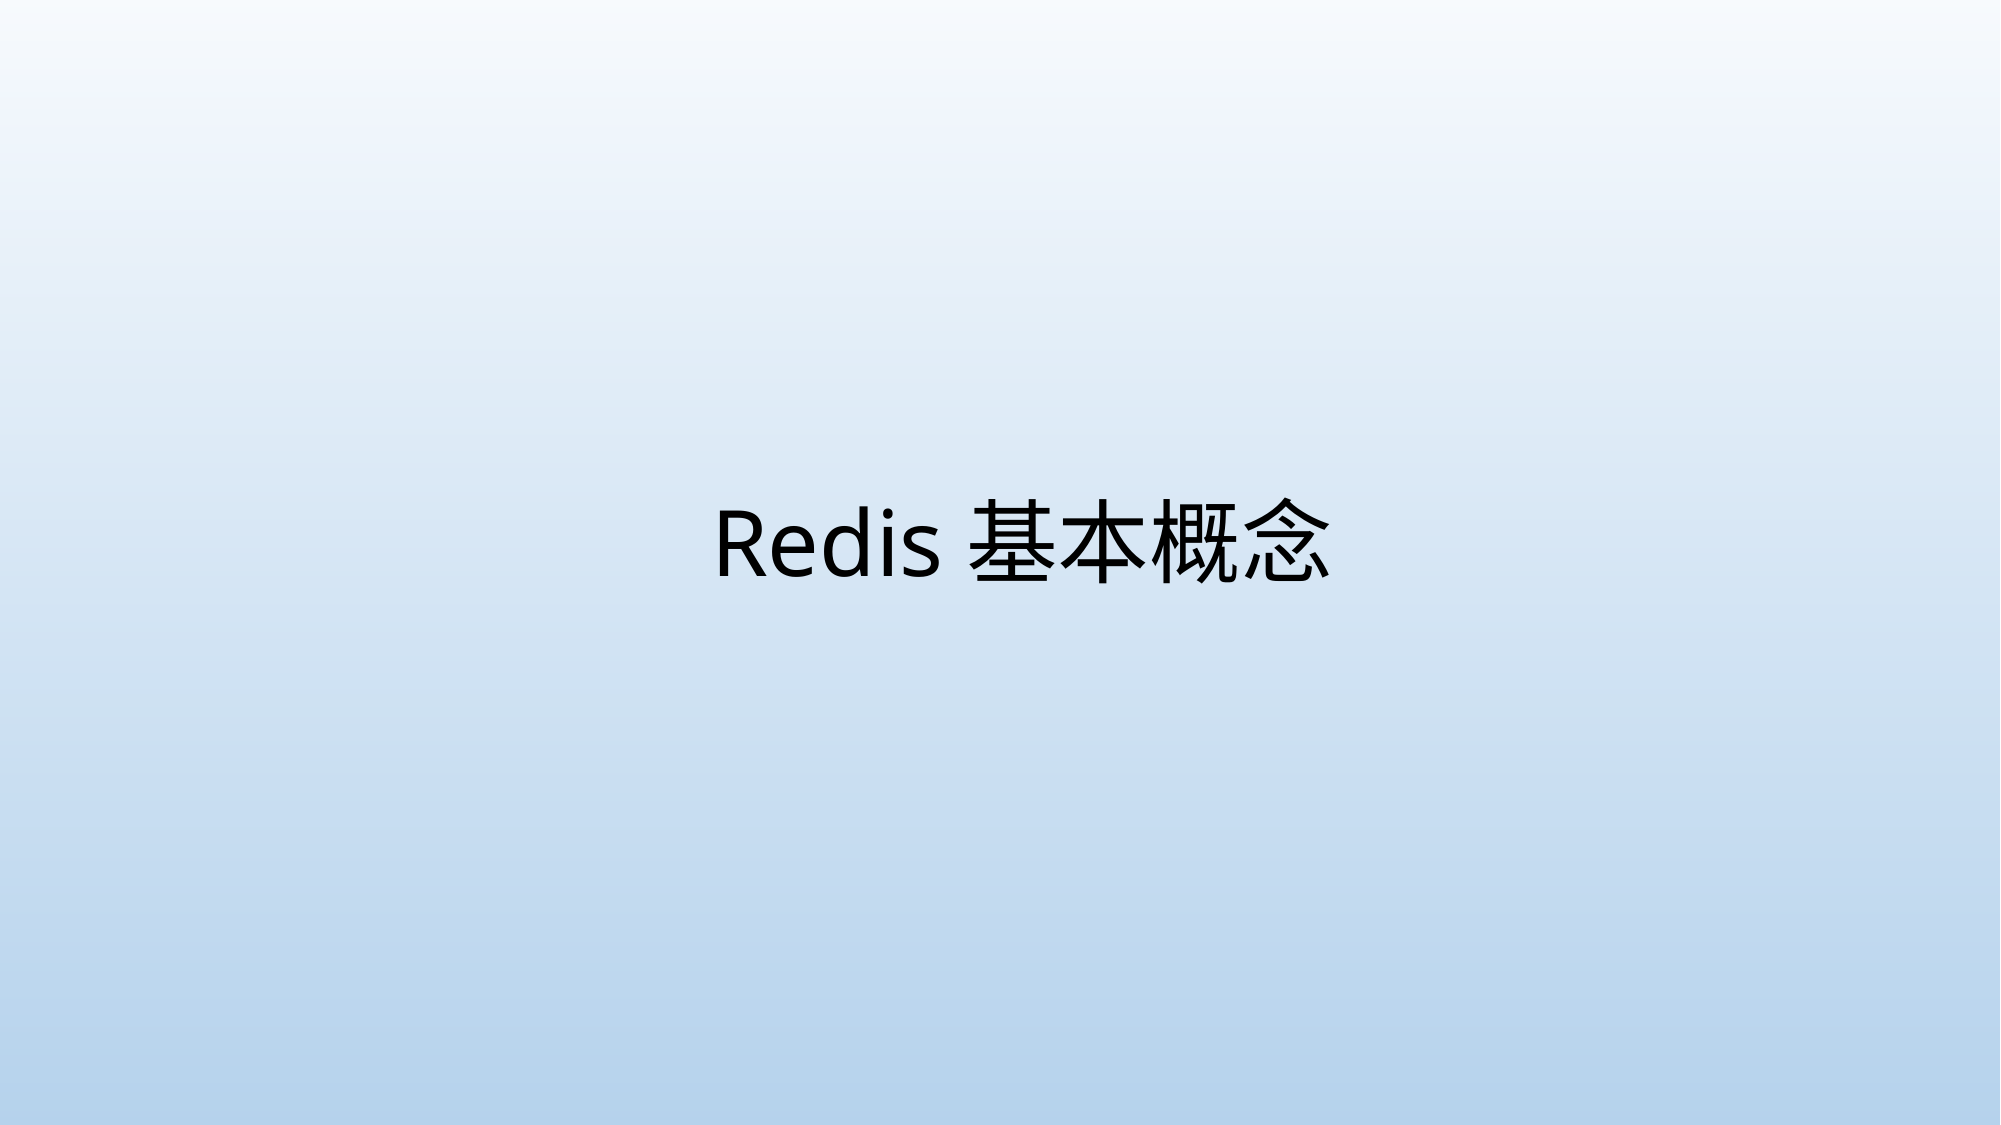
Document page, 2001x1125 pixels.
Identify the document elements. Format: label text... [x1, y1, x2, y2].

title Redis基本概念 [159, 437, 1885, 656]
